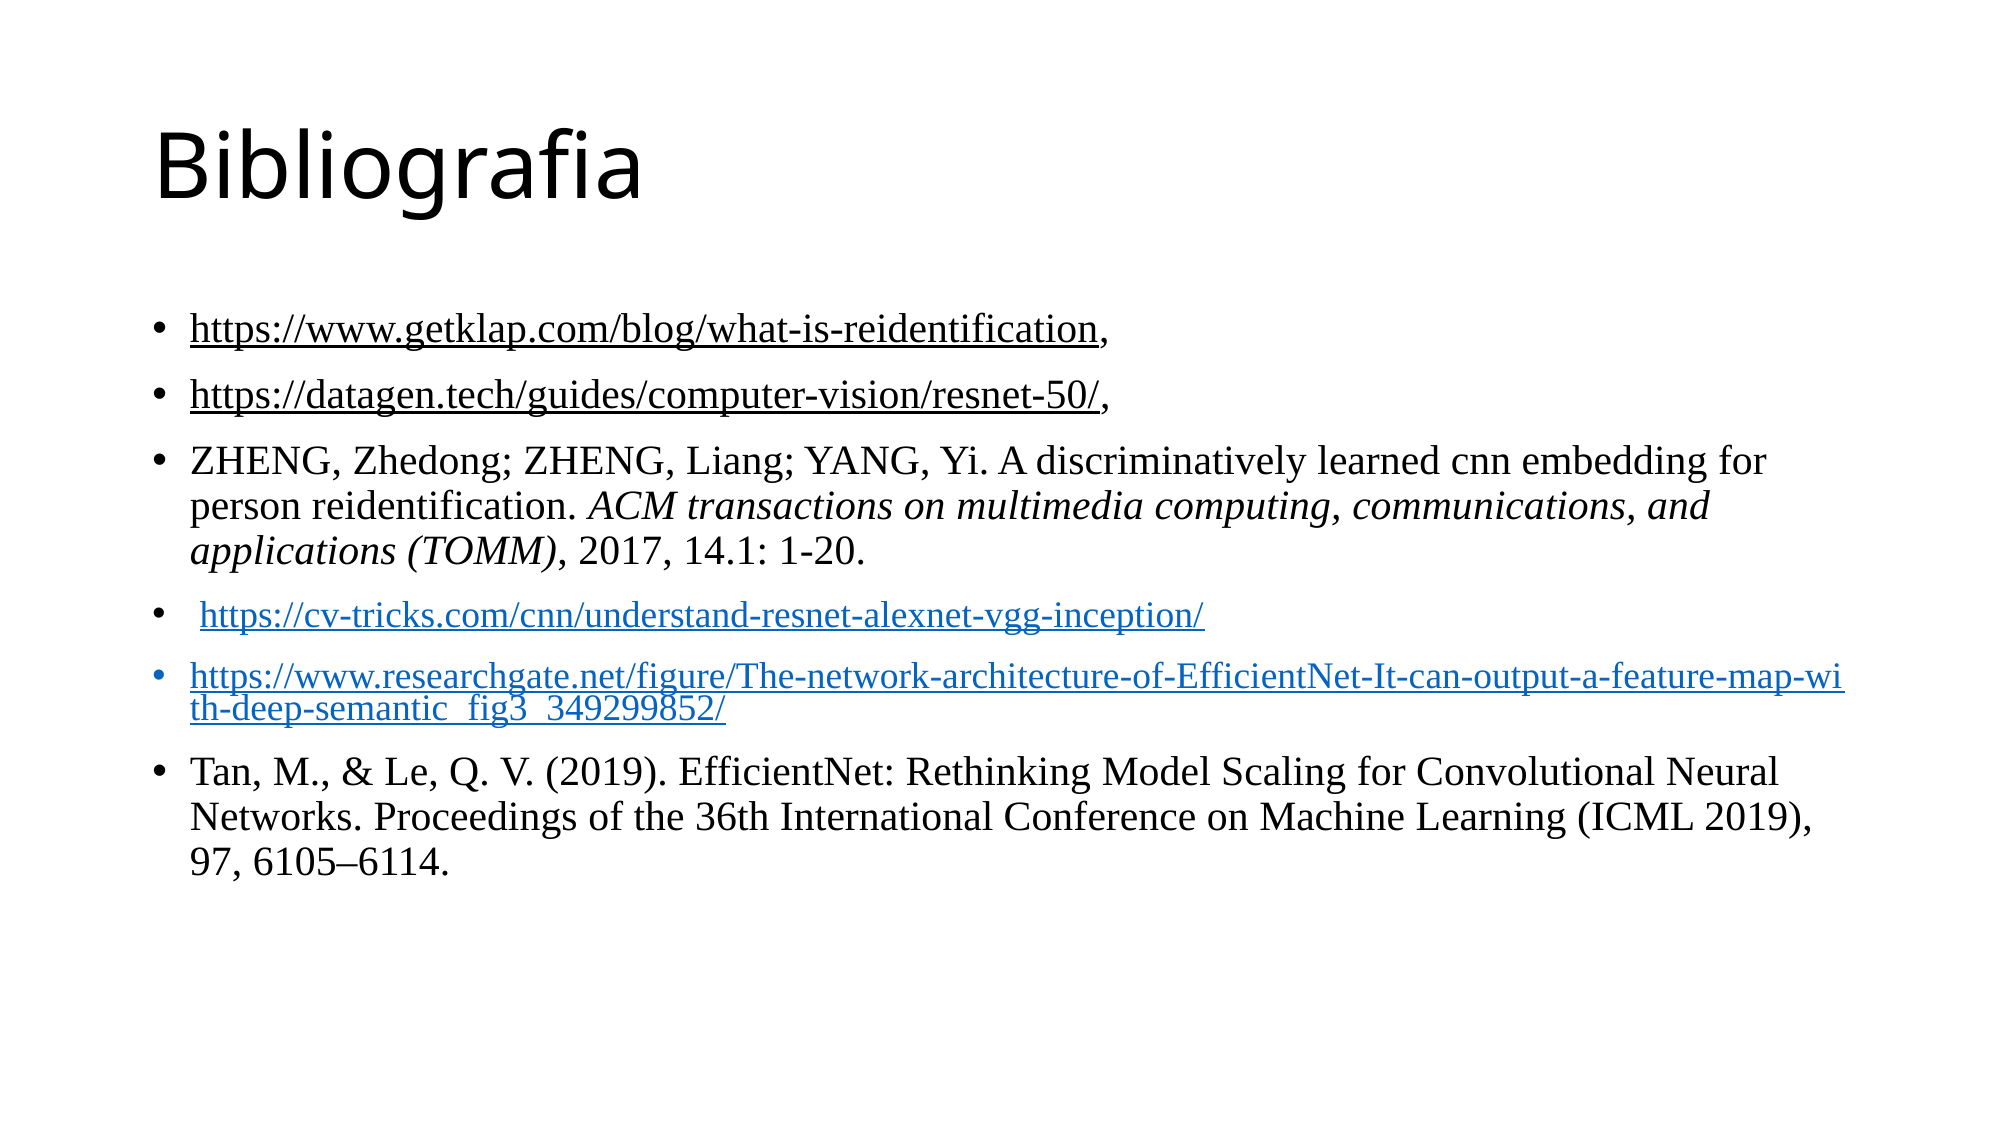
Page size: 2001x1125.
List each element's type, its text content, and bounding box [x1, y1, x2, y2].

title Bibliografia [137, 59, 1863, 278]
list https://www.getklap.com/blog/what-is-reidentification, https://datagen.tech/guides/computer-vision/resnet-50/, ZHENG, Zhedong; ZHENG, Liang; YANG, Yi. A discriminatively learned cnn embedding for person reidentification. ACM transactions on multimedia computing, communications, and applications (TOMM), 2017, 14.1: 1-20. https://cv-tricks.com/cnn/understand-resnet-alexnet-vgg-inception/ https://www.researchgate.net/figure/The-network-architecture-of-EfficientNet-It-can-output-a-feature-map-with-deep-semantic_fig3_349299852/ Tan, M., & Le, Q. V. (2019). EfficientNet: Rethinking Model Scaling for Convolutional Neural Networks. Proceedings of the 36th International Conference on Machine Learning (ICML 2019), 97, 6105–6114. [137, 299, 1863, 1014]
